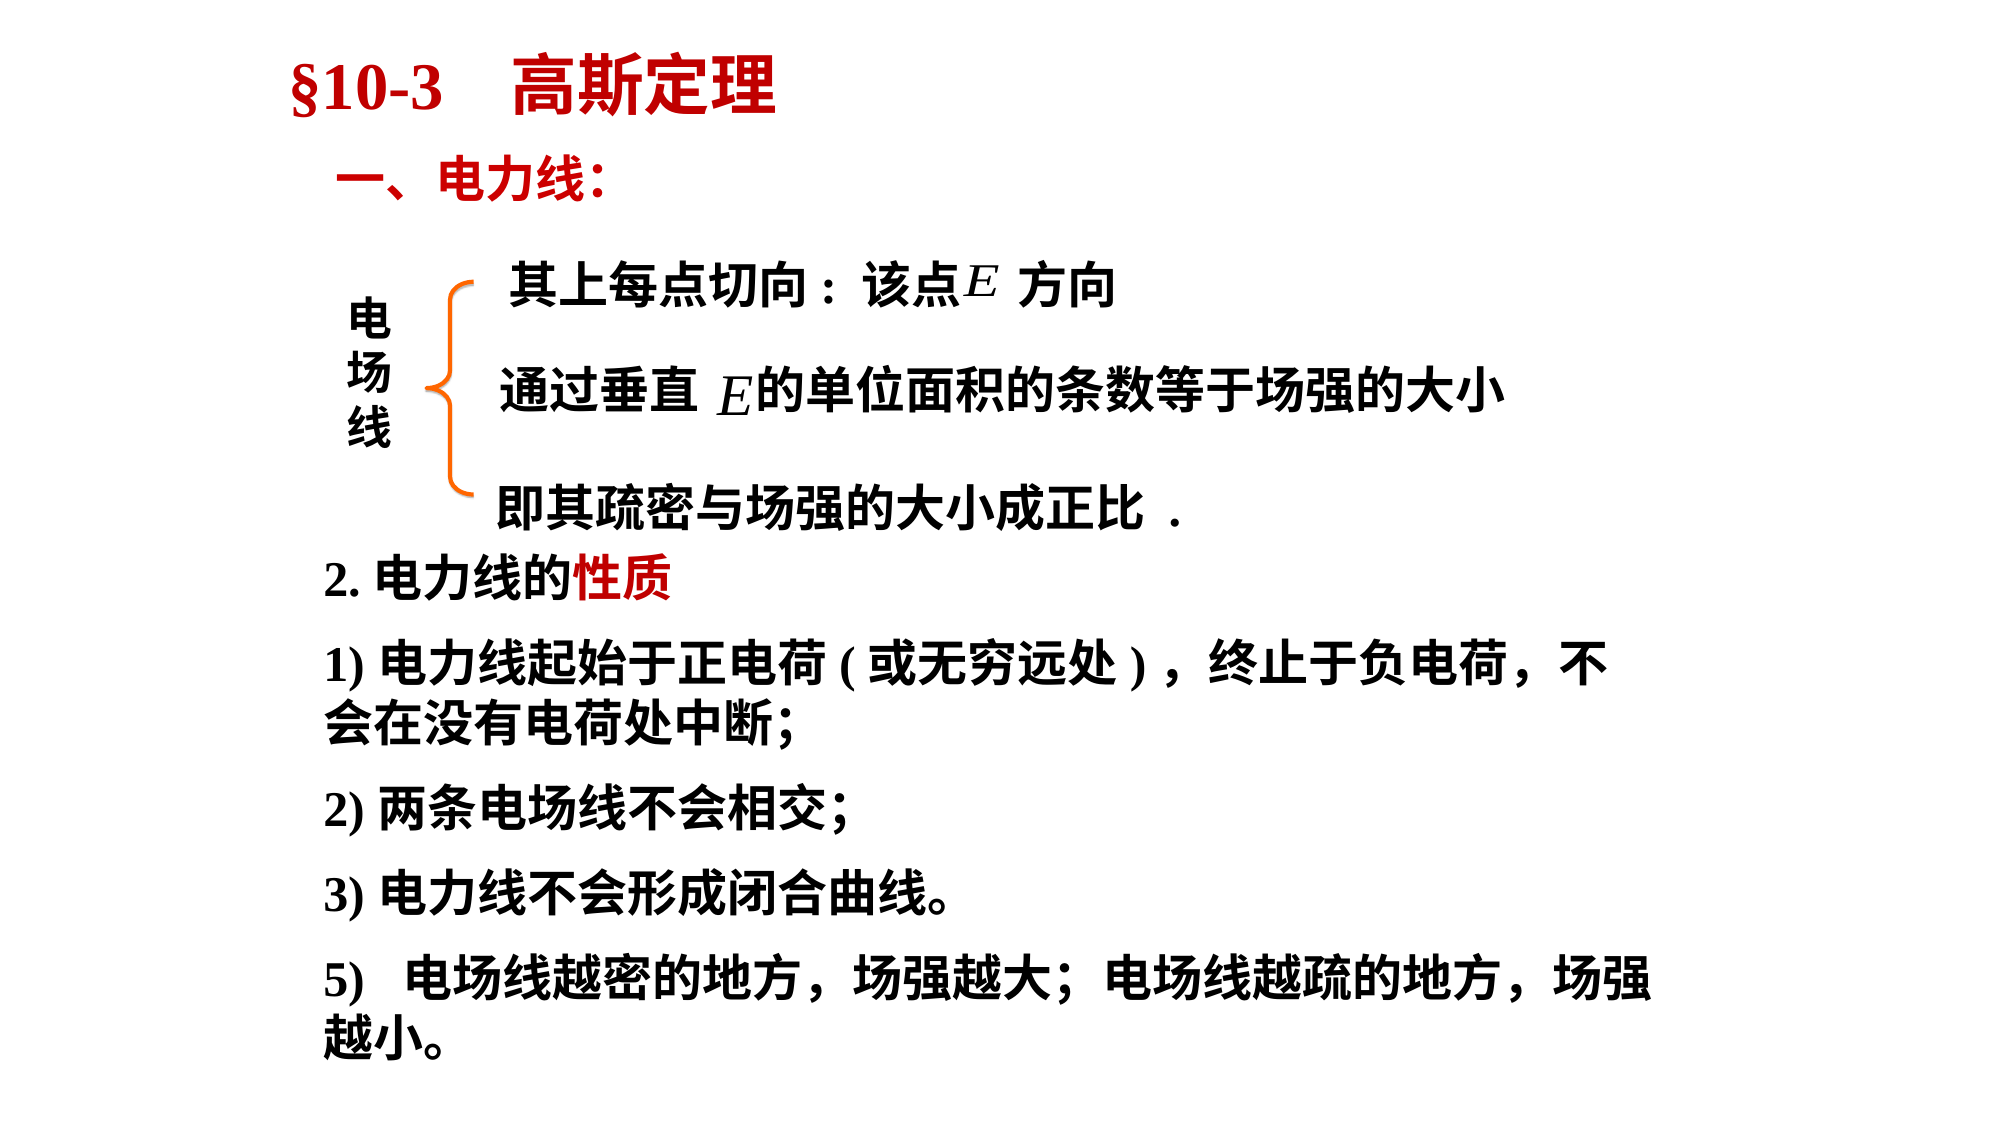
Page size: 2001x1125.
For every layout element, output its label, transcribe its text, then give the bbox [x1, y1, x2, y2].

text_box §10-3 高斯定理 [273, 35, 942, 130]
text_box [493, 246, 1167, 322]
text_box [426, 281, 474, 495]
text_box 一、电力线： [320, 140, 651, 216]
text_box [484, 351, 1587, 428]
text_box 即其疏密与场强的大小成正比 . [480, 468, 1221, 544]
text_box 电场线 [332, 281, 445, 462]
text_box 2.电力线的性质 1)电力线起始于正电荷(或无穷远处)，终止于负电荷，不会在没有电荷处中断； 2)两条电场线不会相交； 3)电力线不会形成闭合曲线。 5) 电场线越密的地方，场强越大；电场线越疏的地方，场强越小。 [308, 538, 1668, 1125]
